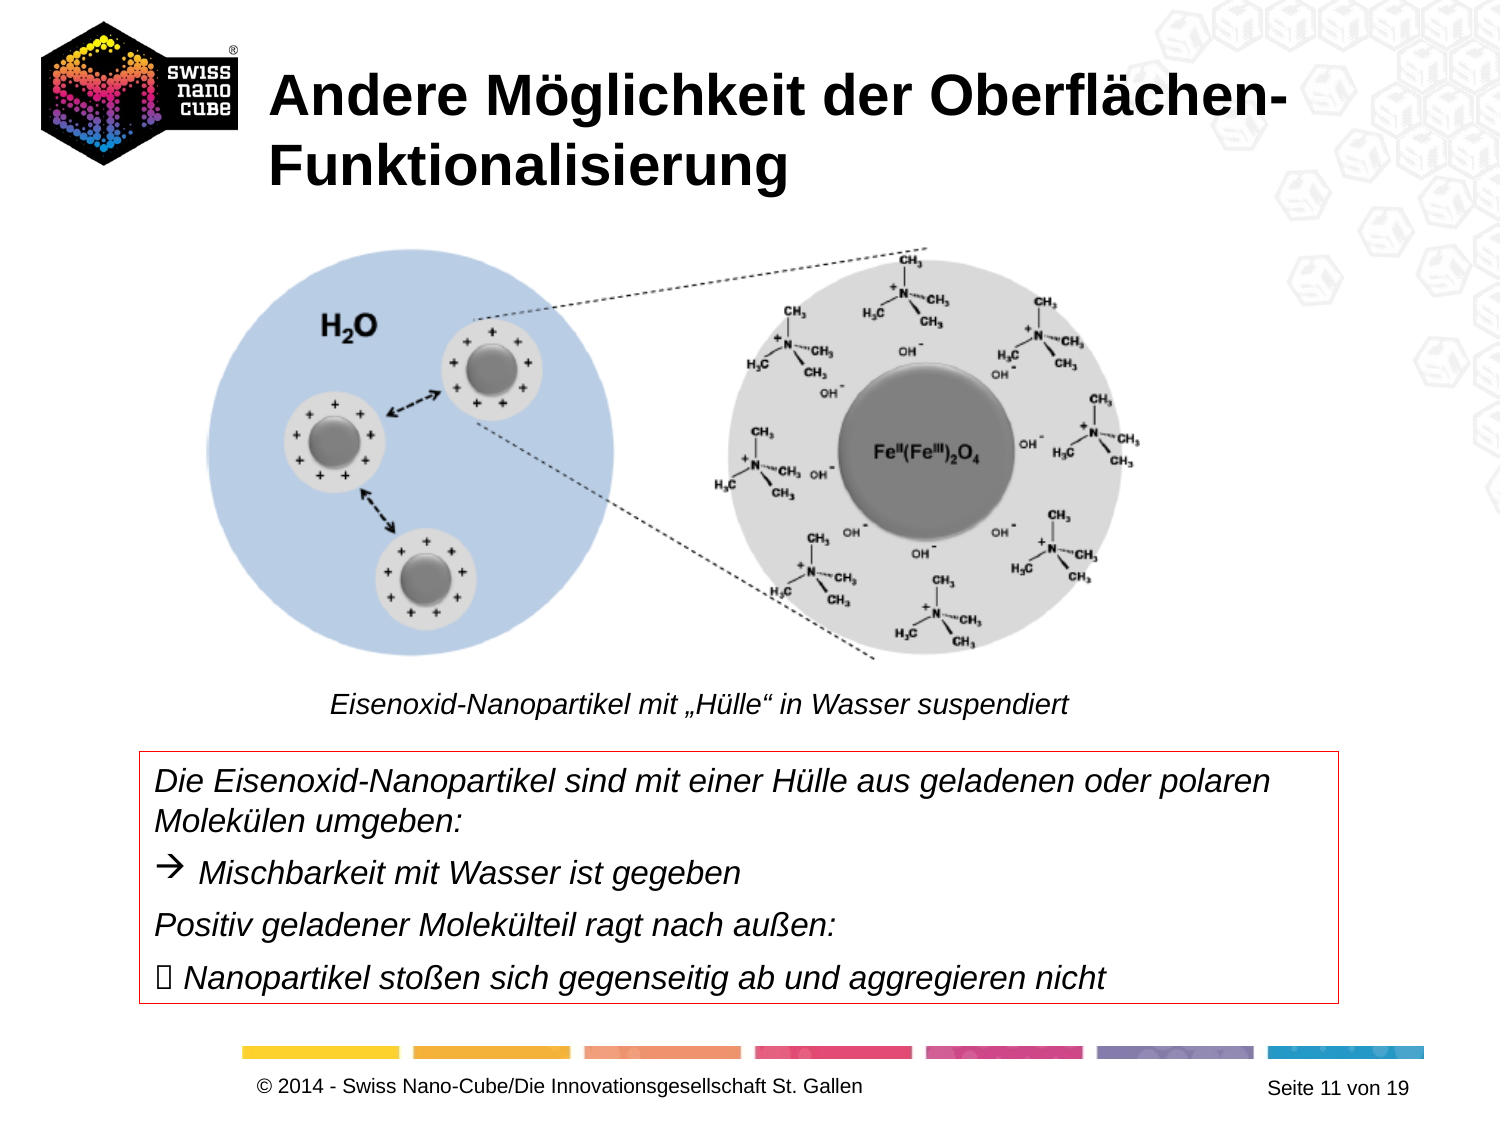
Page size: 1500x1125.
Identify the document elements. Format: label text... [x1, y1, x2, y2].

slide_number Seite 11 von 19 [1245, 1067, 1431, 1107]
text_box Die Eisenoxid-Nanopartikel sind mit einer Hülle aus geladenen oder polaren Molekülen umgeben: Mischbarkeit mit Wasser ist gegeben Positiv geladener Molekülteil ragt nach außen:  Nanopartikel stoßen sich gegenseitig ab und aggregieren nicht [139, 751, 1339, 1004]
picture [41, 21, 238, 166]
text_box Eisenoxid-Nanopartikel mit „Hülle“ in Wasser suspendiert [314, 677, 1241, 728]
picture [242, 1046, 1424, 1059]
picture [171, 202, 1171, 670]
title Andere Möglichkeit der Oberflächen-Funktionalisierung [253, 74, 1374, 179]
